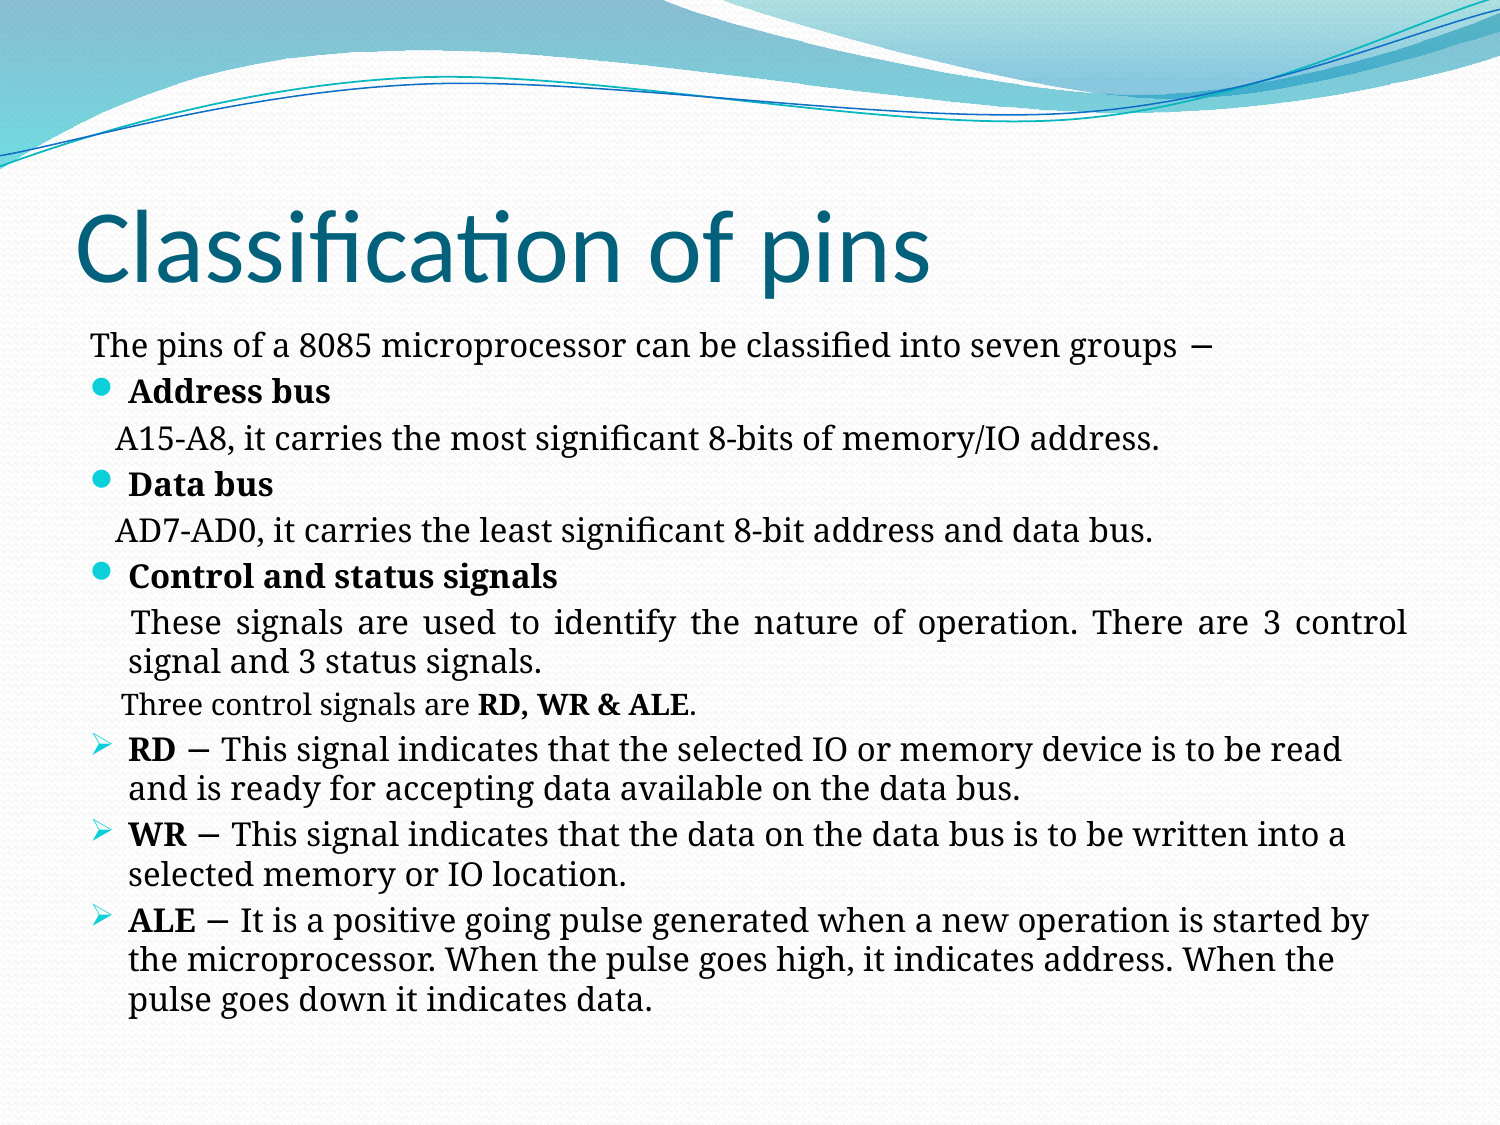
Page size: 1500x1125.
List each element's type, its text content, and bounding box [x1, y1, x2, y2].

list The pins of a 8085 microprocessor can be classified into seven groups − Address bus A15-A8, it carries the most significant 8-bits of memory/IO address. Data bus AD7-AD0, it carries the least significant 8-bit address and data bus. Control and status signals These signals are used to identify the nature of operation. There are 3 control signal and 3 status signals. Three control signals are RD, WR & ALE. RD − This signal indicates that the selected IO or memory device is to be read and is ready for accepting data available on the data bus. WR − This signal indicates that the data on the data bus is to be written into a selected memory or IO location. ALE − It is a positive going pulse generated when a new operation is started by the microprocessor. When the pulse goes high, it indicates address. When the pulse goes down it indicates data. [75, 317, 1425, 1038]
title Classification of pins [75, 115, 1425, 303]
